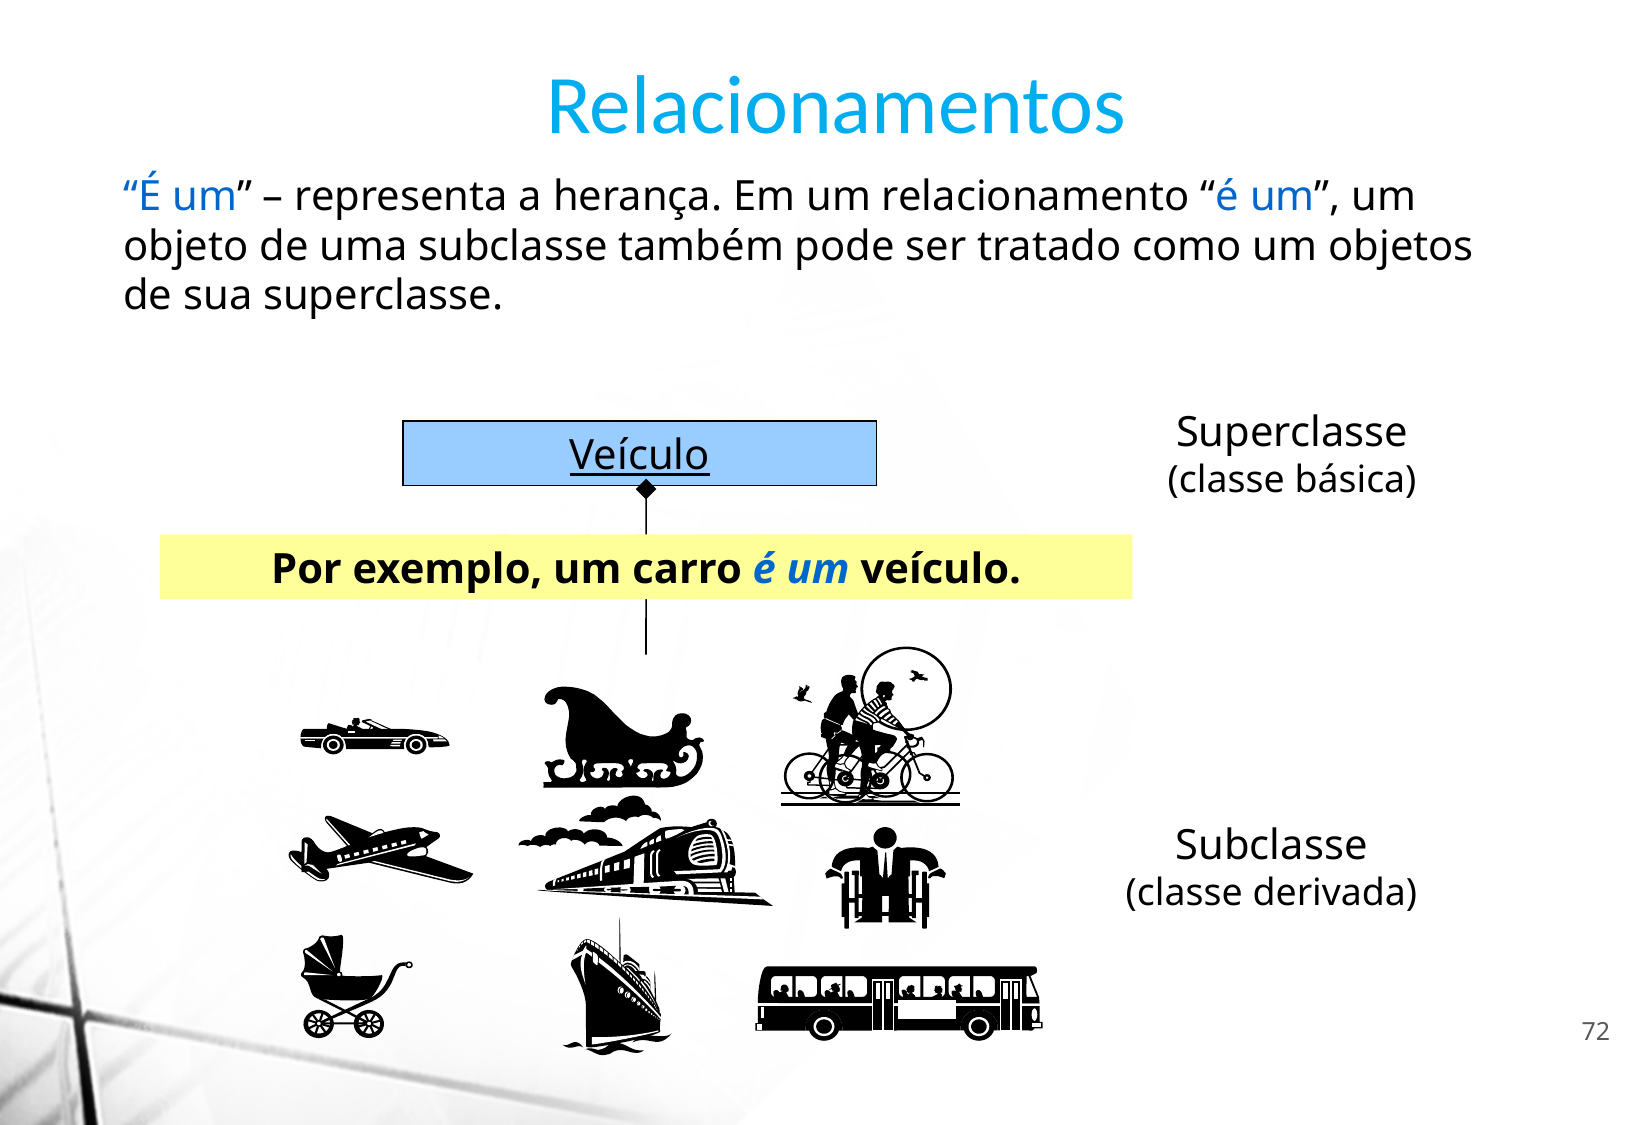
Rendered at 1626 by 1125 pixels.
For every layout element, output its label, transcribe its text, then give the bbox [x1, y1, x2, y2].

text_box “É um” – representa a herança. Em um relacionamento “é um”, um objeto de uma subclasse também pode ser tratado como um objetos de sua superclasse. [108, 164, 1517, 326]
text_box Relacionamentos [92, 36, 1581, 164]
text_box Por exemplo, um carro é um veículo. [159, 534, 1133, 600]
text_box Subclasse (classe derivada) [1120, 810, 1422, 921]
text_box 72 [1462, 1009, 1625, 1055]
text_box Superclasse (classe básica) [1158, 397, 1426, 507]
text_box Veículo [403, 420, 877, 486]
text_box [635, 478, 657, 534]
picture [0, 0, 1626, 1125]
